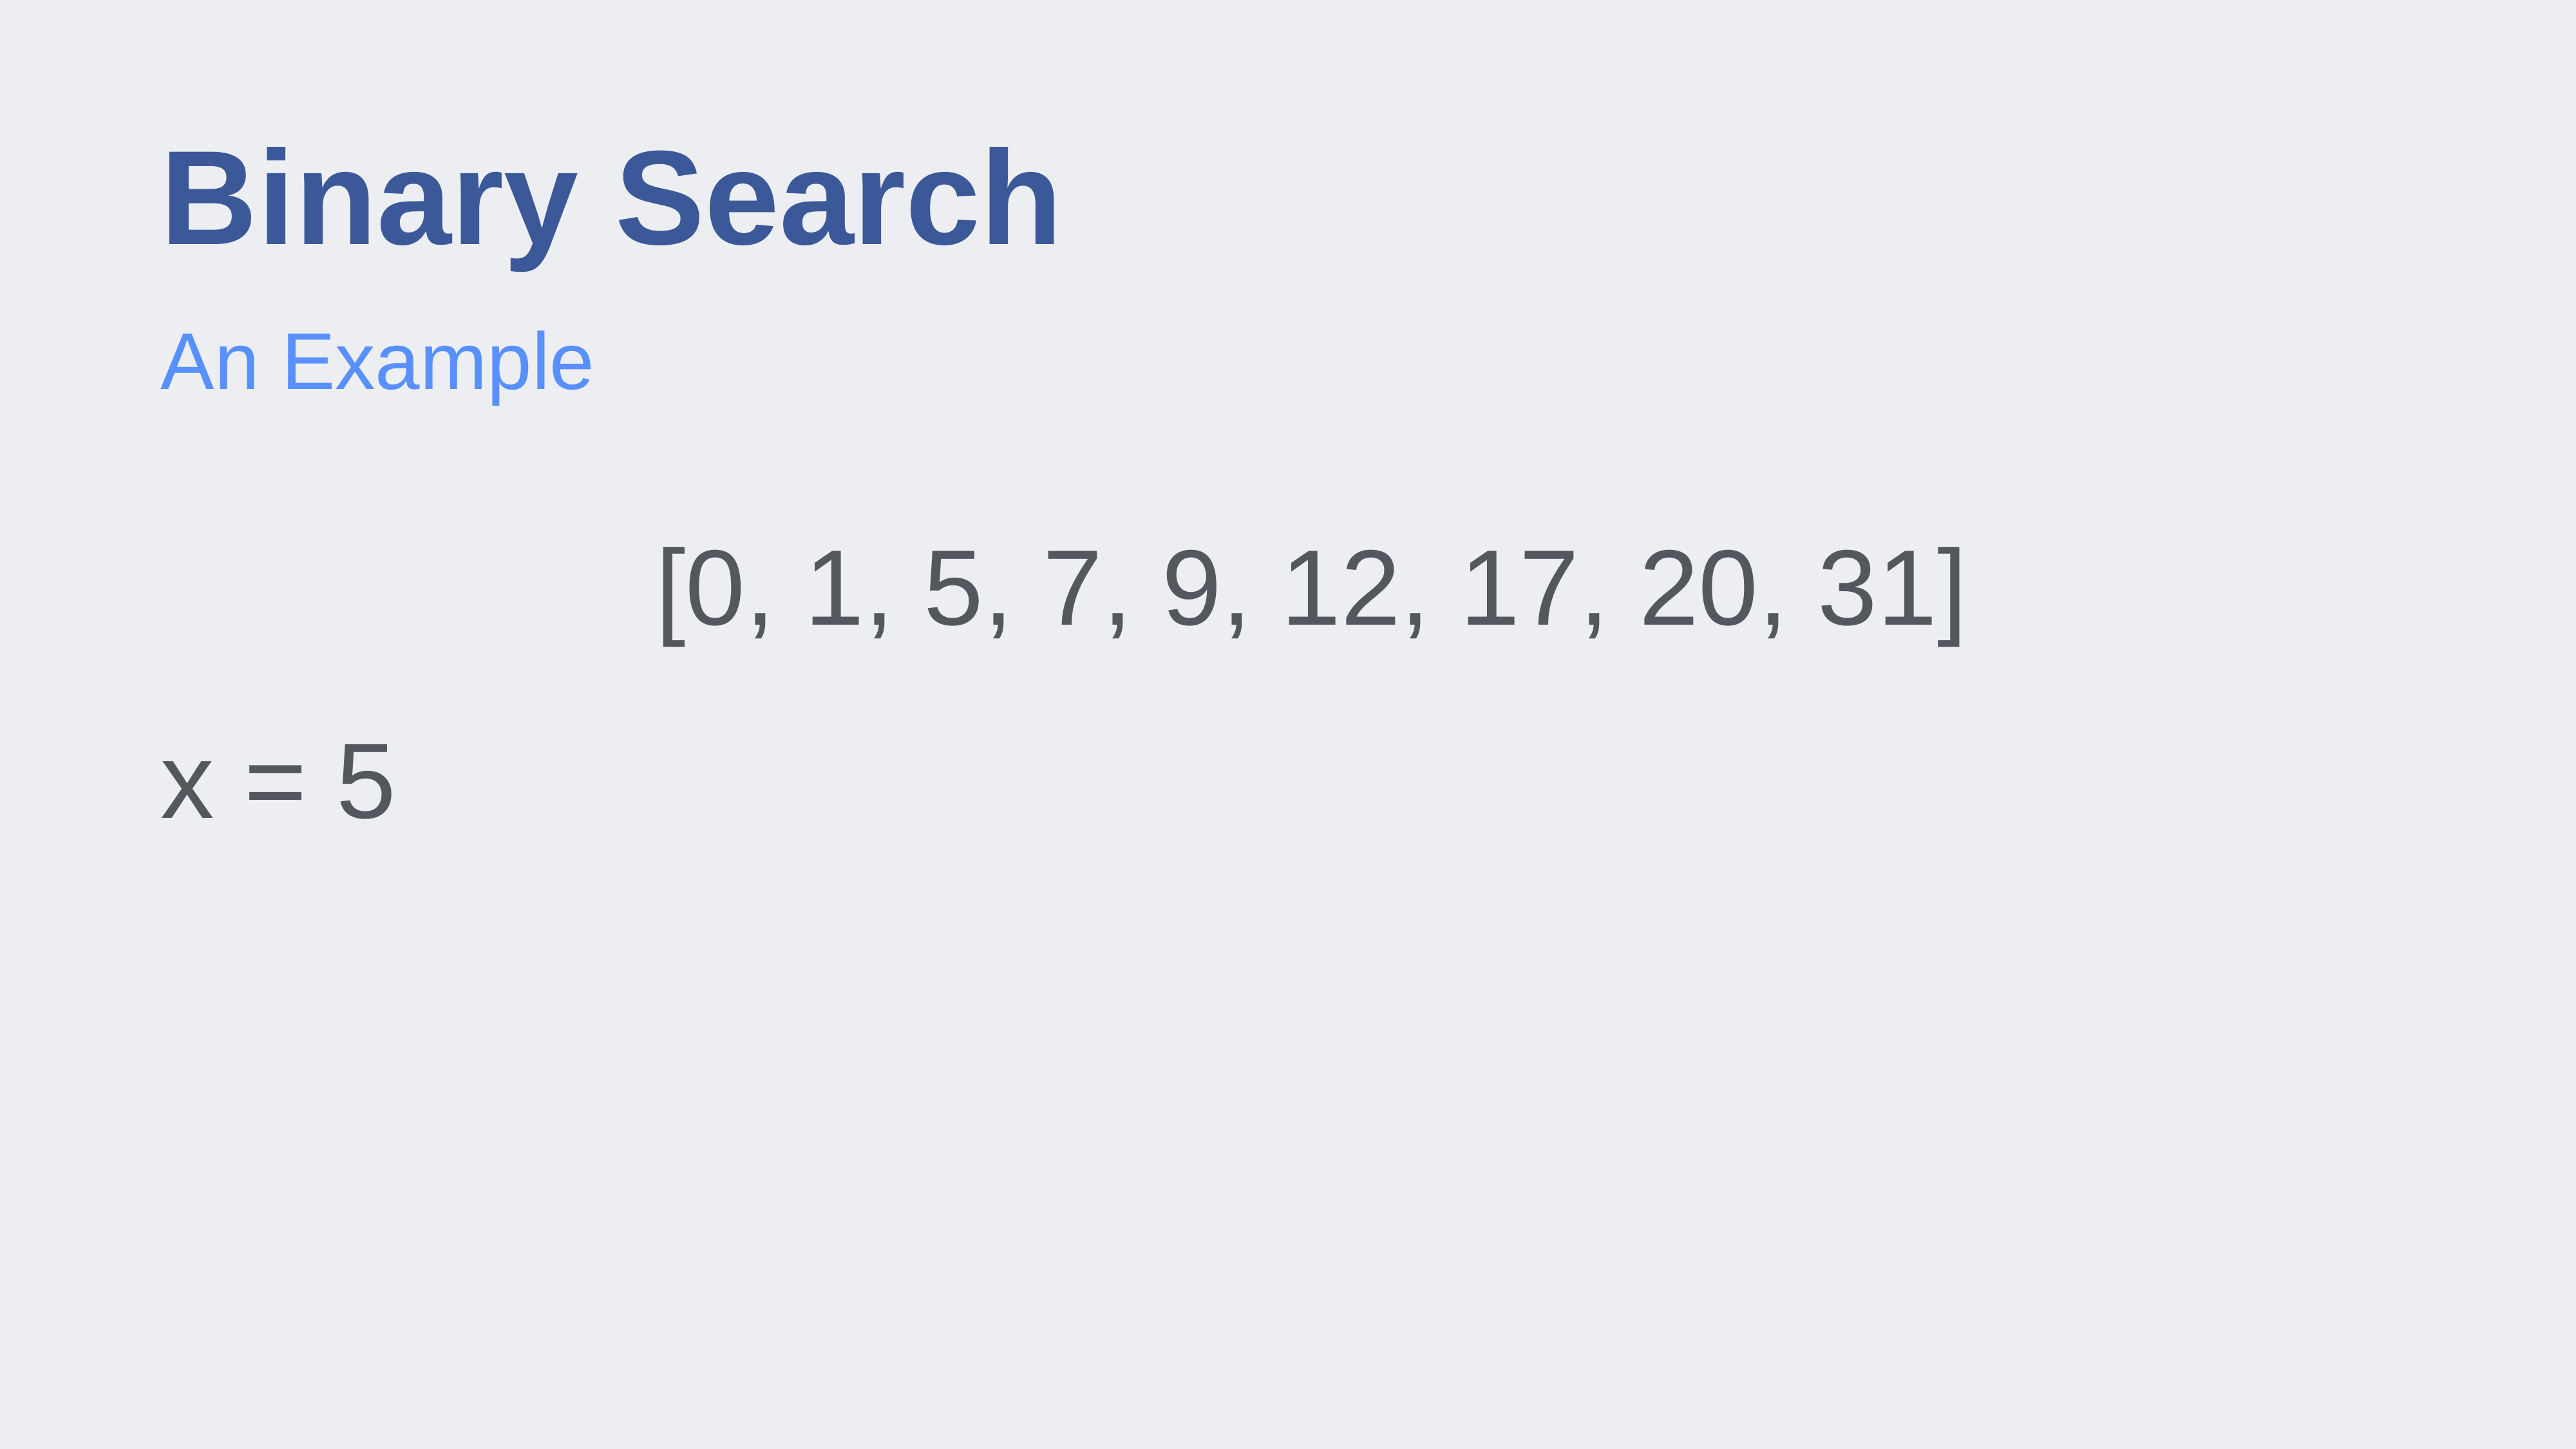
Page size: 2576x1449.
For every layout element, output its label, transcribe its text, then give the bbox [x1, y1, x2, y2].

list An Example [160, 308, 2415, 427]
title Binary Search [160, 109, 2415, 305]
list [0, 1, 5, 7, 9, 12, 17, 20, 31] x = 5 [160, 453, 2463, 1316]
